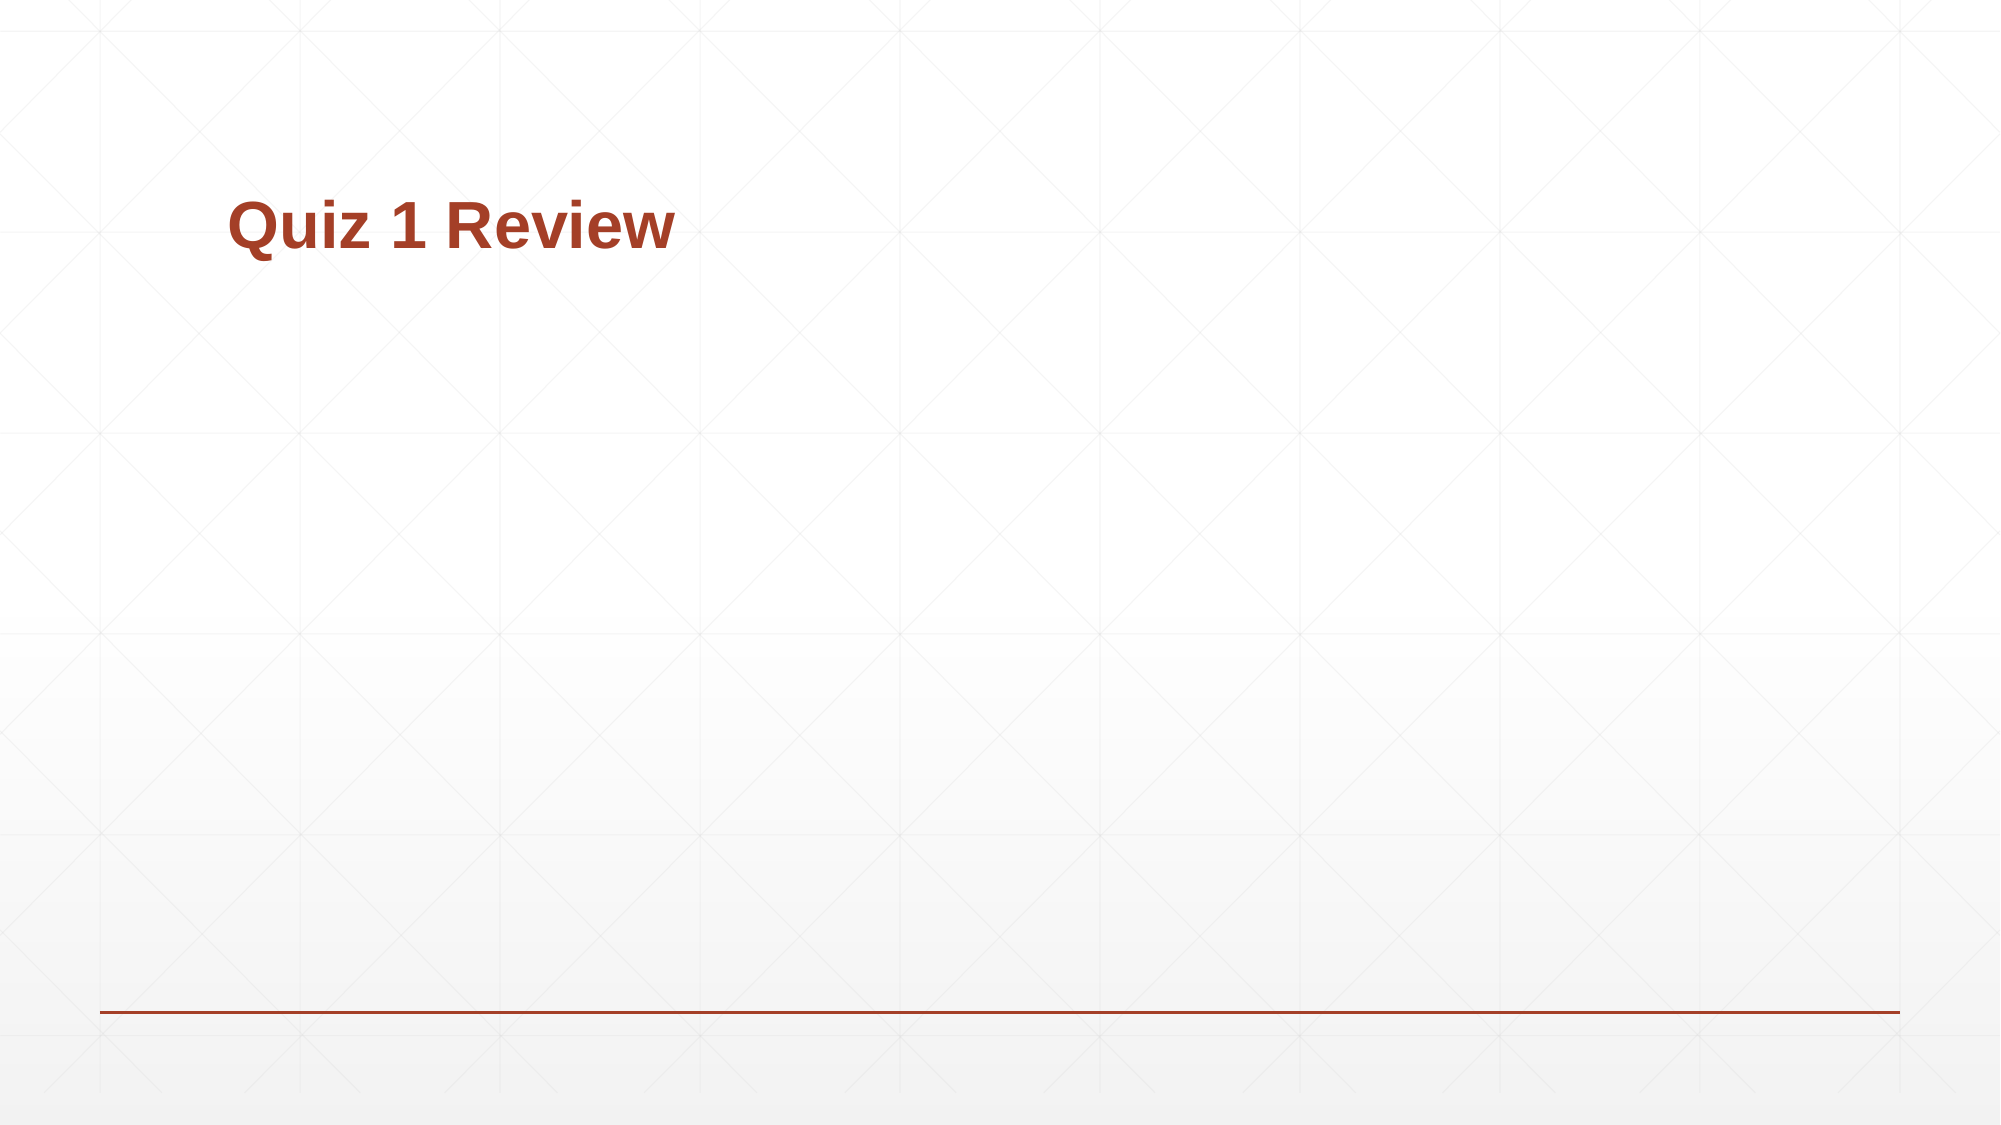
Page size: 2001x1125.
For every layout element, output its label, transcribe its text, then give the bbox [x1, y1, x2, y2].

title Quiz 1 Review [212, 82, 1788, 271]
